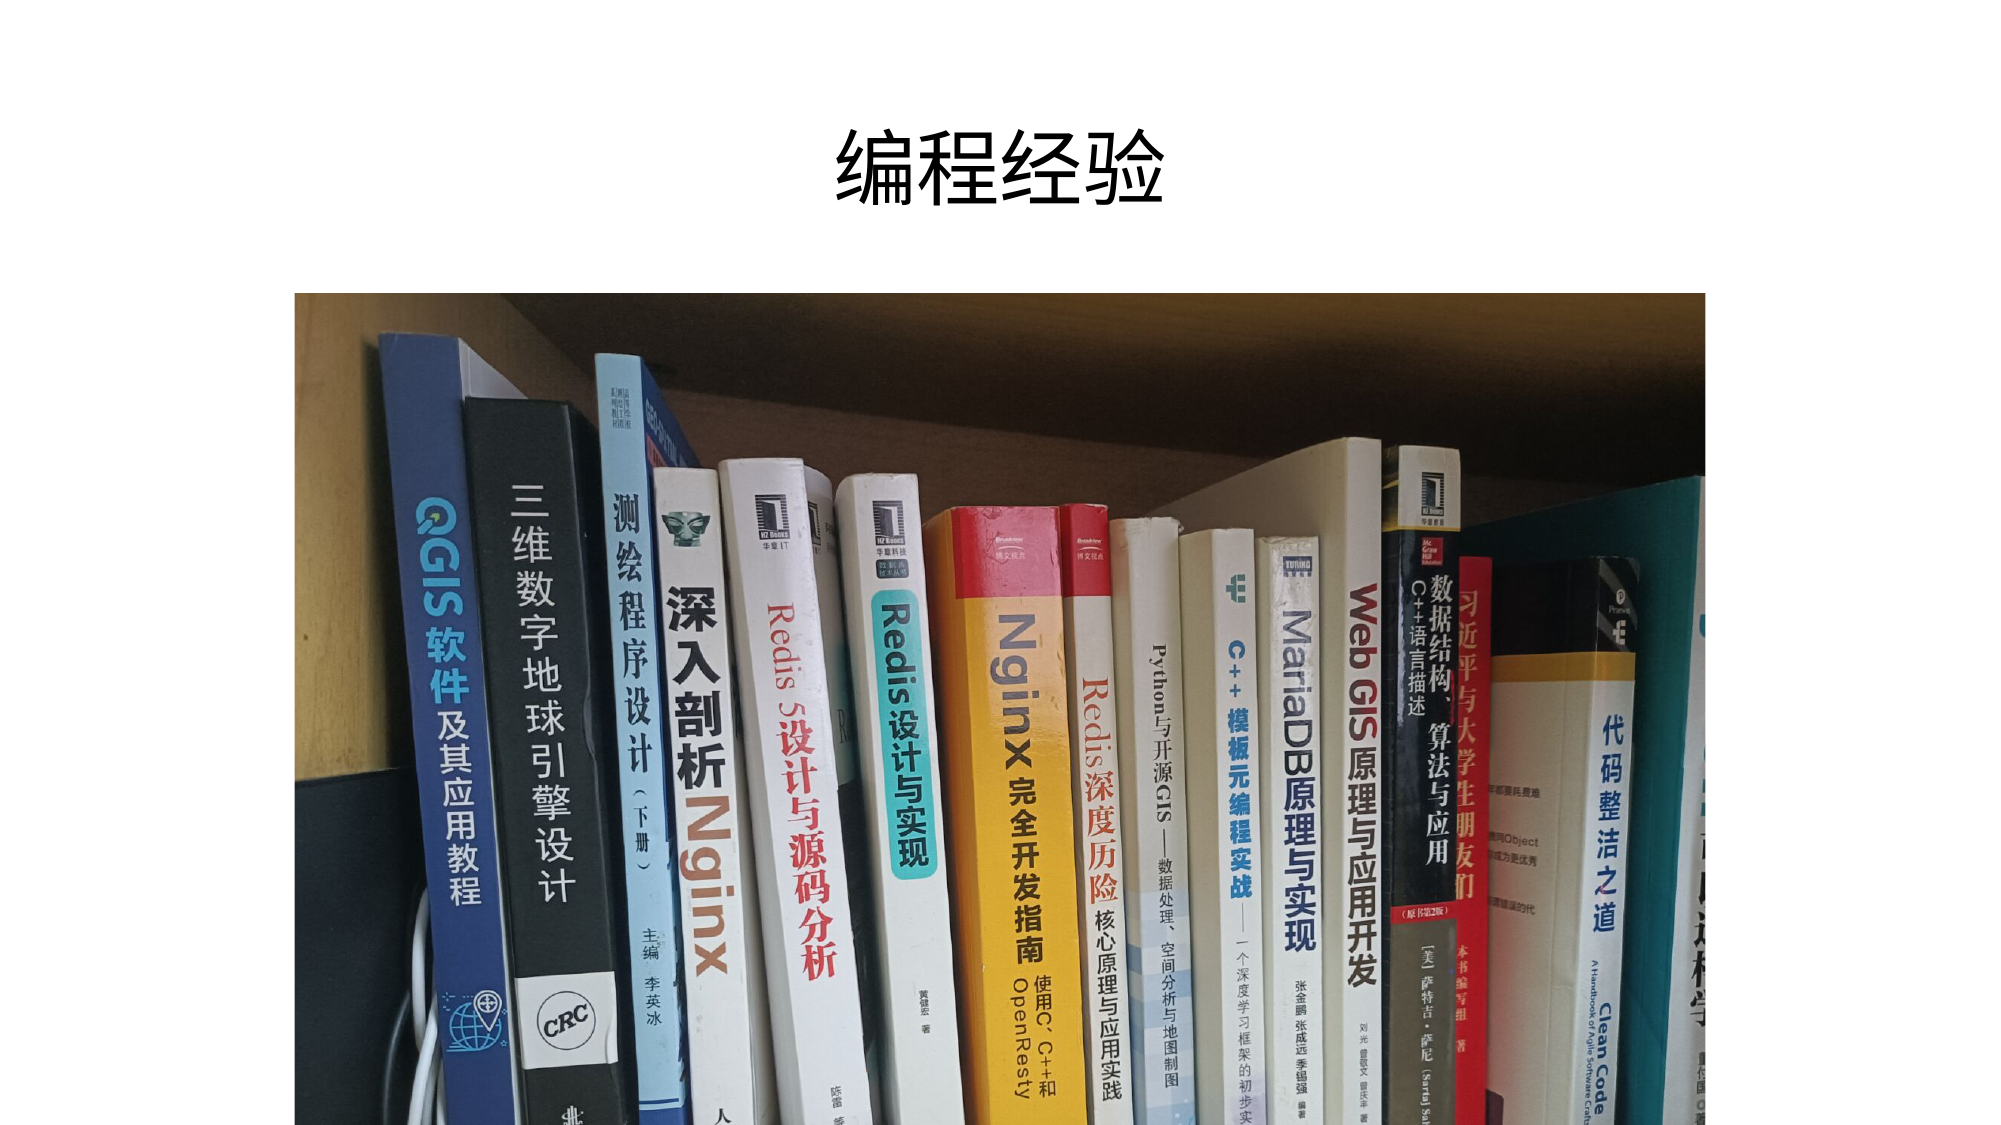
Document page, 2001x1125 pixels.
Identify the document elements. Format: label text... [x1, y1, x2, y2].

text_box 编程经验 [746, 108, 1253, 224]
picture [294, 293, 1706, 1125]
